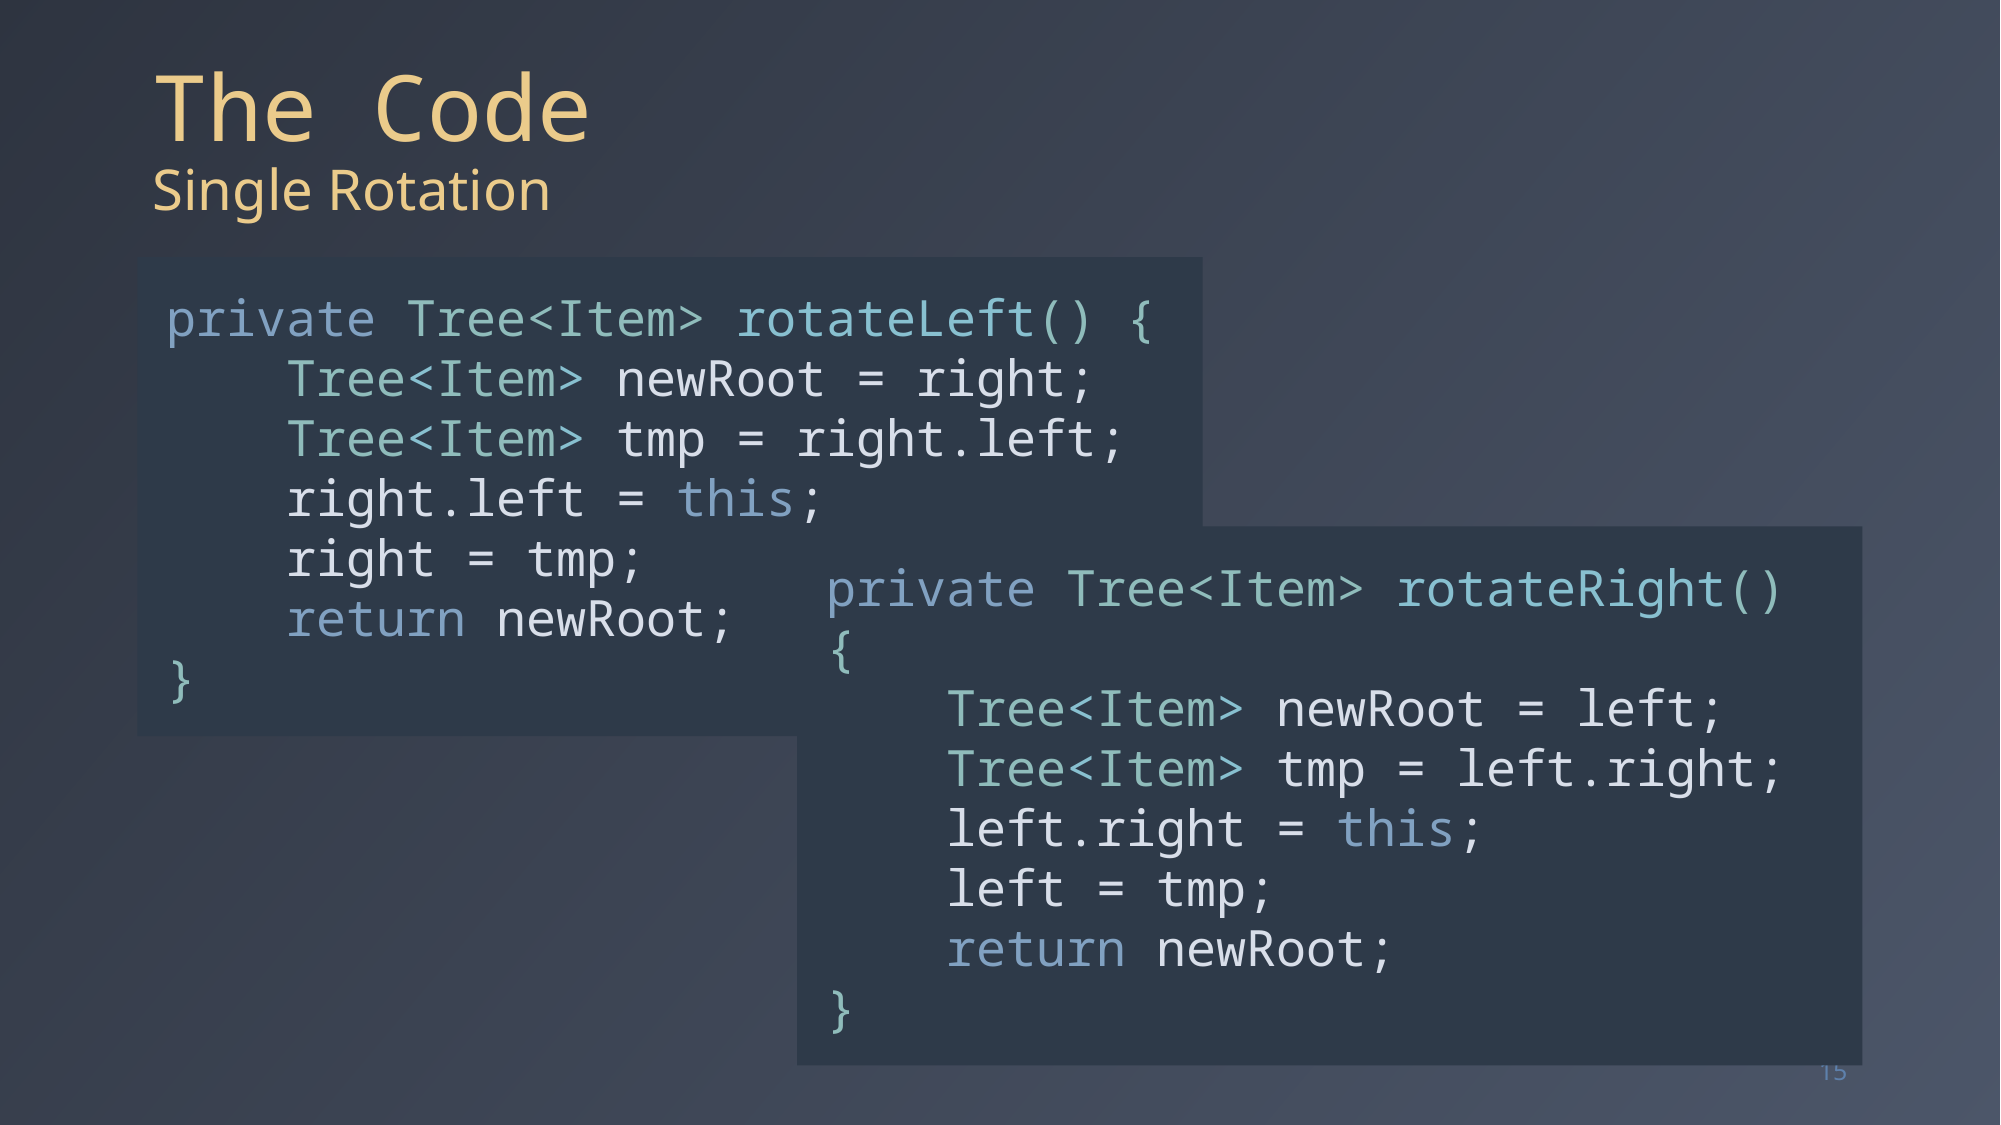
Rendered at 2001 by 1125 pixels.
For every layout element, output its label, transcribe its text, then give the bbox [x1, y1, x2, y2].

text_box private Tree<Item> rotateRight() { Tree<Item> newRoot = left; Tree<Item> tmp = left.right; left.right = this; left = tmp; return newRoot; } [797, 526, 1863, 1066]
text_box private Tree<Item> rotateLeft() { Tree<Item> newRoot = right; Tree<Item> tmp = right.left; right.left = this; right = tmp; return newRoot; } [137, 257, 1203, 737]
slide_number 15 [1738, 1066, 1863, 1103]
title The Code Single Rotation [137, 26, 1863, 230]
